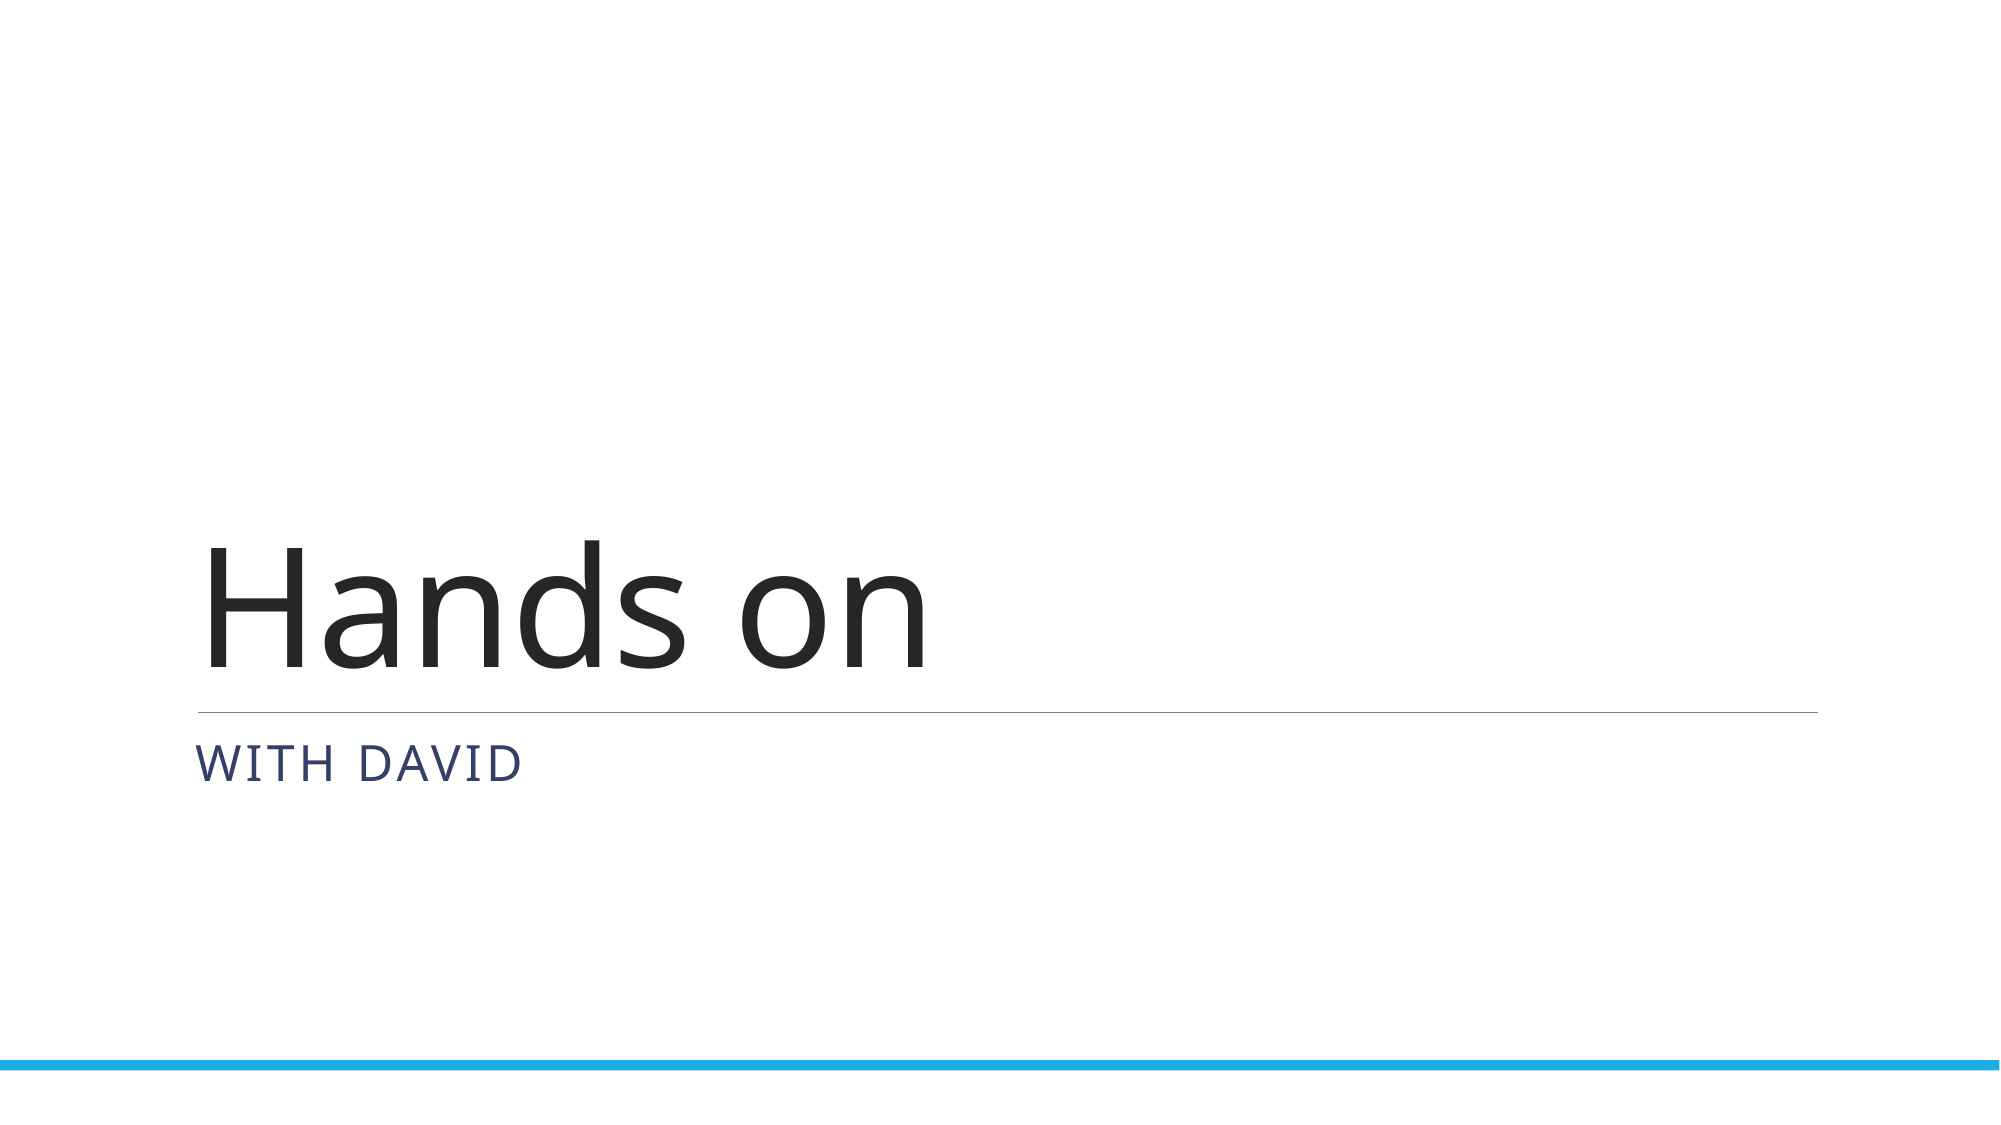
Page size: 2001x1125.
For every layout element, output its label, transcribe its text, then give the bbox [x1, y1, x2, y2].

list With DaviD [180, 730, 1830, 918]
title Hands on [180, 124, 1830, 710]
